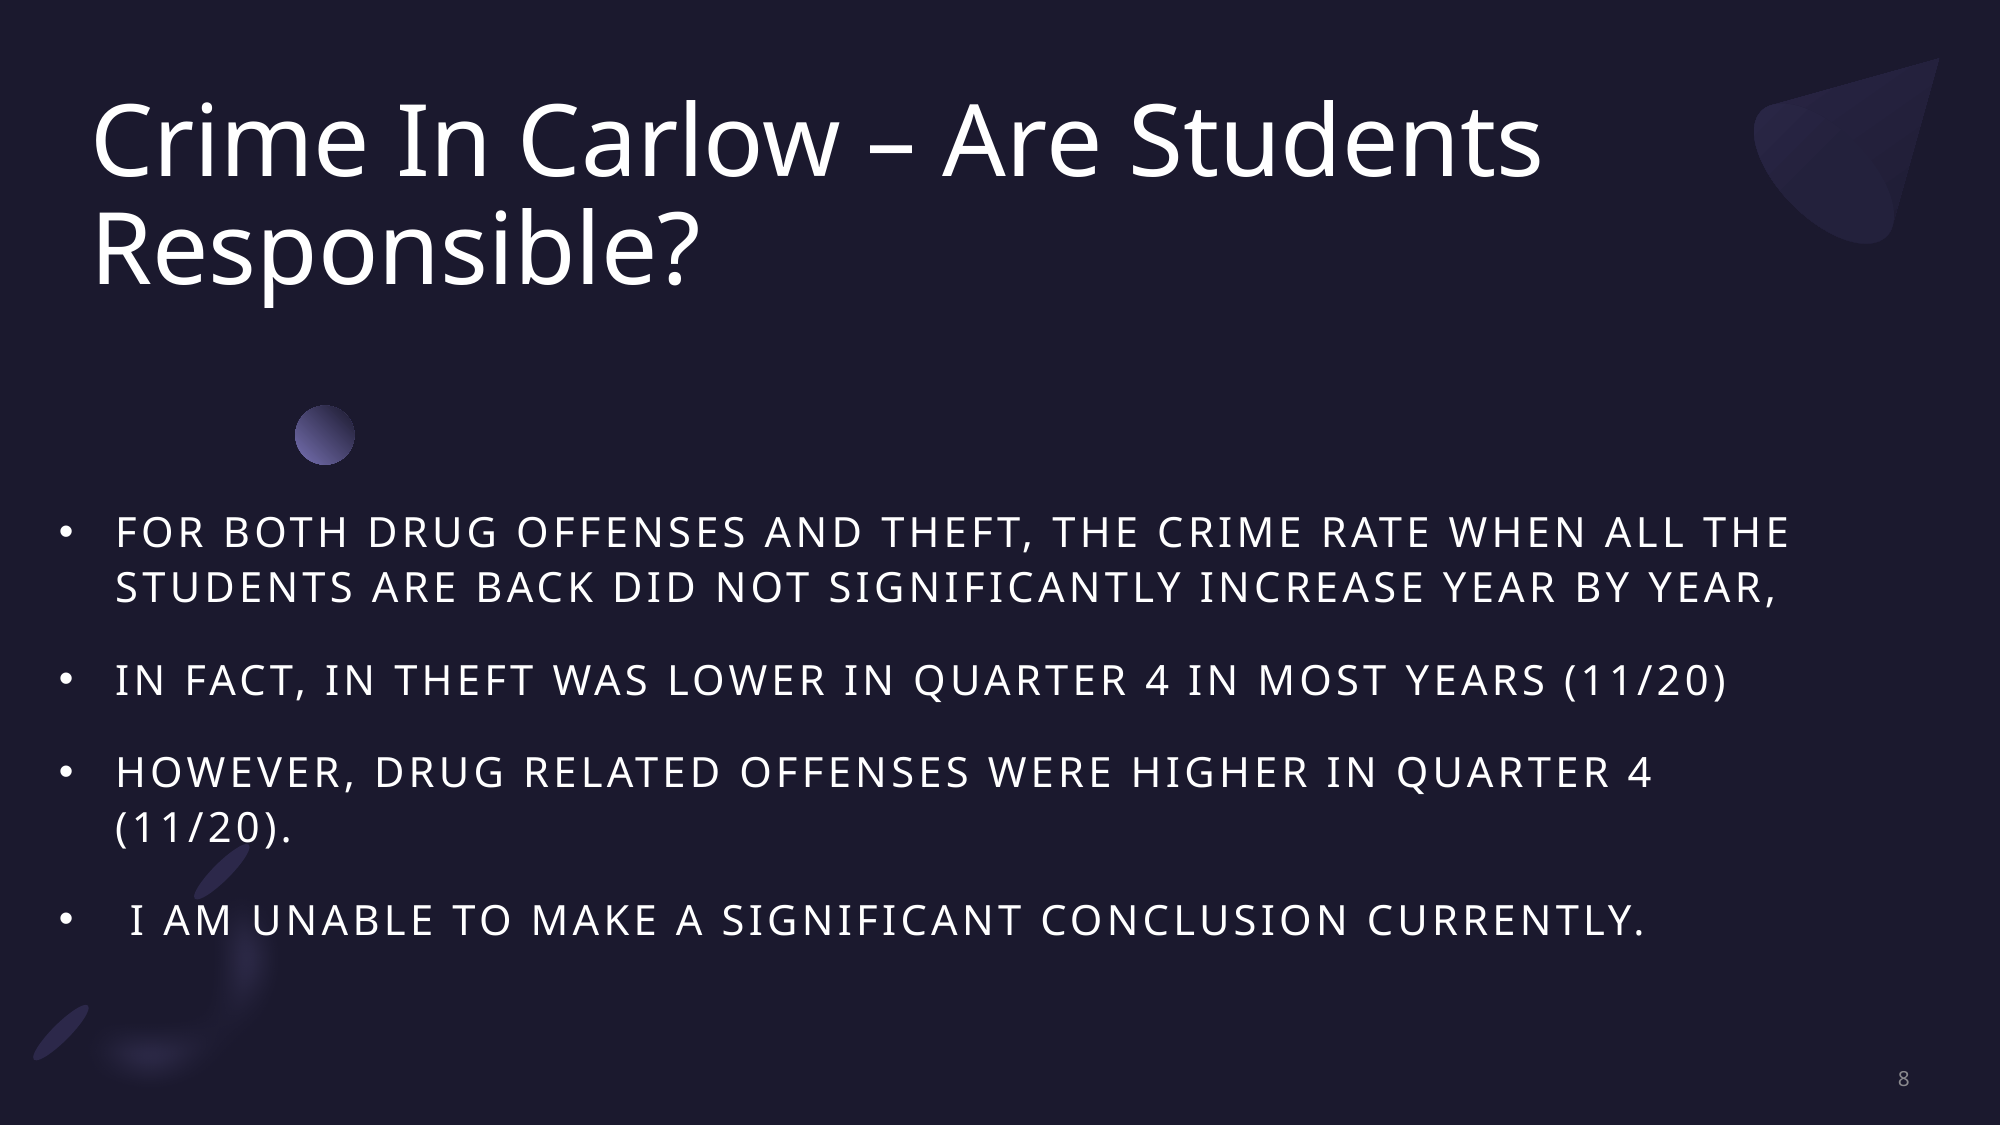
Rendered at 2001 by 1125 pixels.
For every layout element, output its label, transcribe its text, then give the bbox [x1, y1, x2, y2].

list For both drug offenses and theft, the crime rate when all the students are back did not significantly increase year by year, in fact, in theft was lower in quarter 4 in most years (11/20) However, drug related offenses were higher in quarter 4 (11/20). I am unable to make a significant conclusion currently. [58, 186, 1839, 944]
slide_number 8 [1632, 1067, 1910, 1093]
title Crime In Carlow – Are Students Responsible? [90, 90, 1911, 309]
